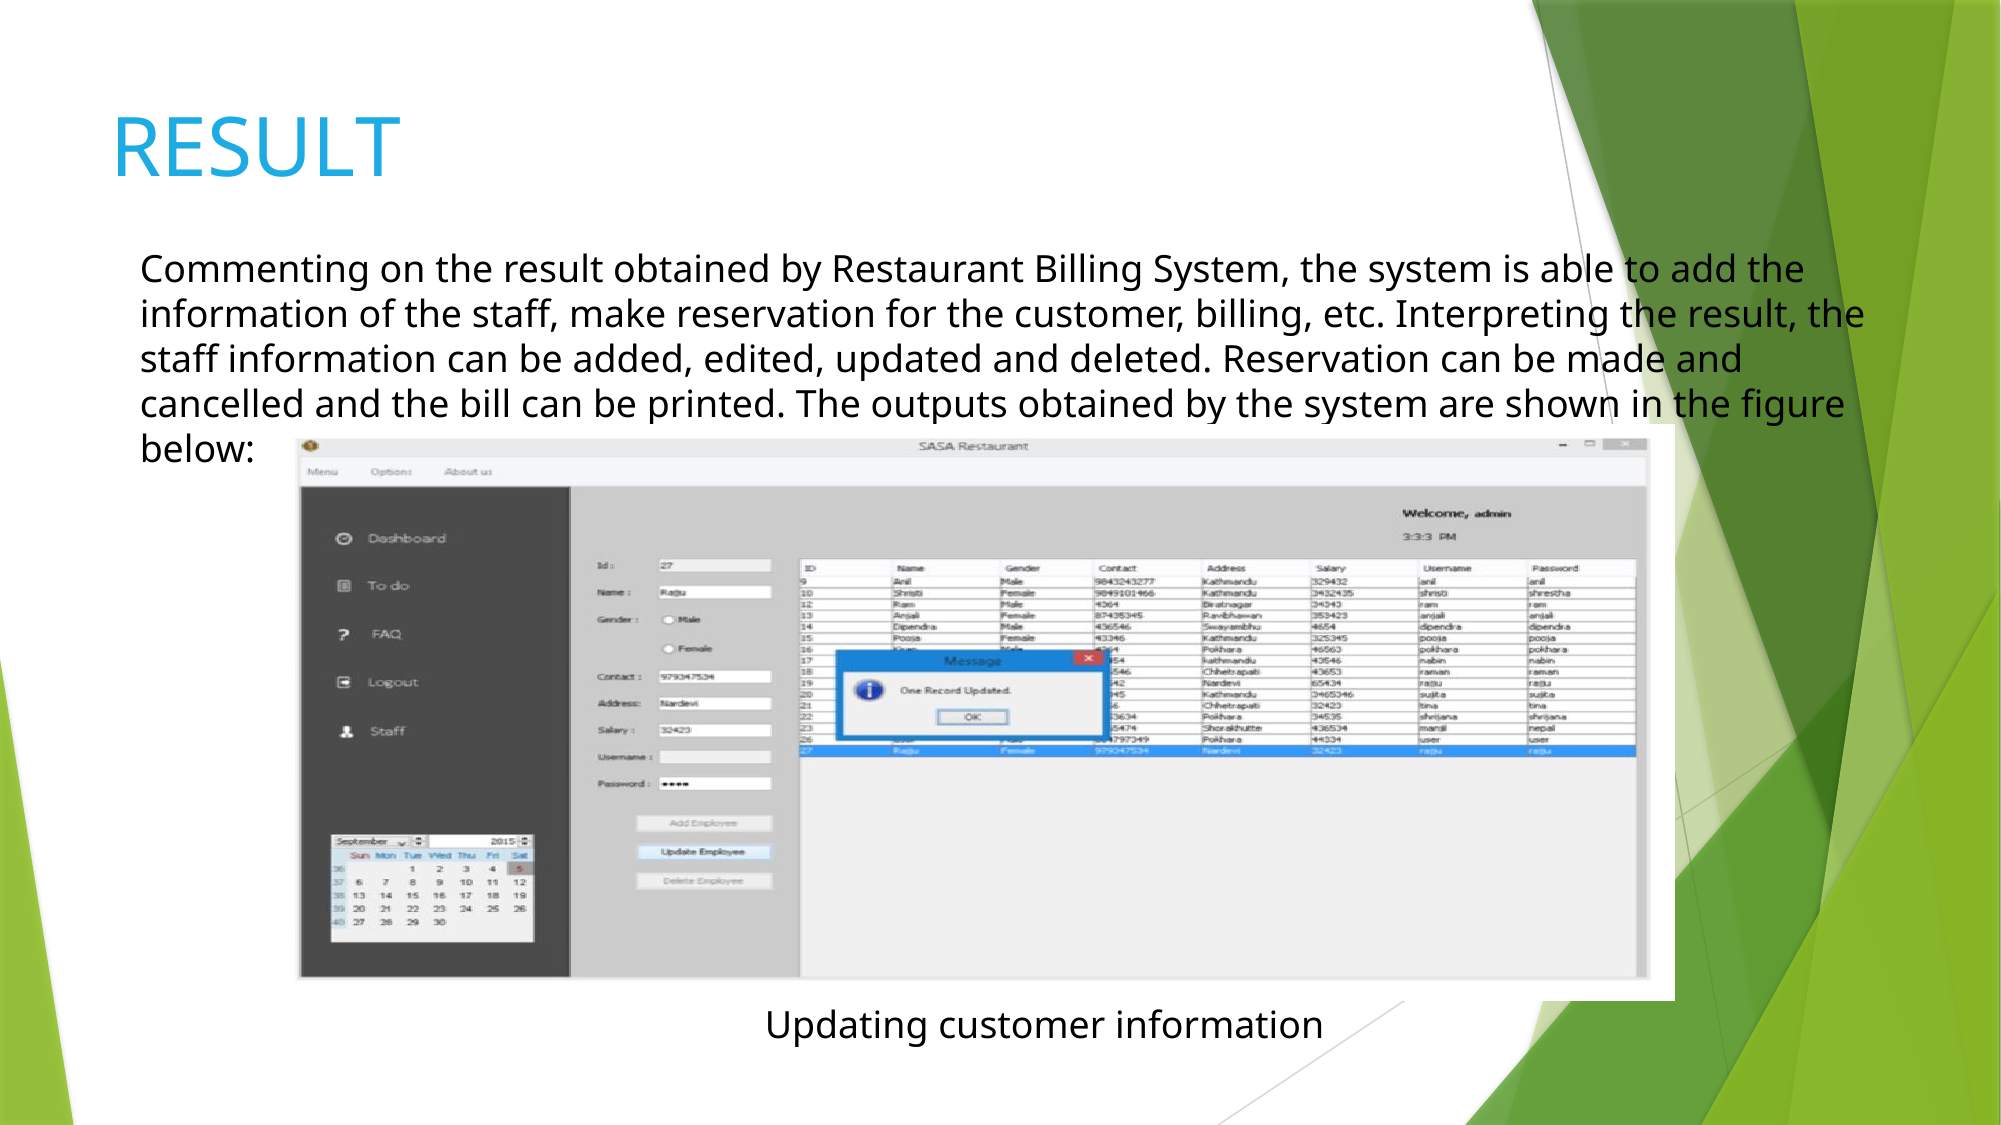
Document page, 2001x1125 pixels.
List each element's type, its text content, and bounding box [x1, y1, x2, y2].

title RESULT [108, 91, 436, 282]
text_box Commenting on the result obtained by Restaurant Billing System, the system is able to add the information of the staff, make reservation for the customer, billing, etc. Interpreting the result, the staff information can be added, edited, updated and deleted. Reservation can be made and cancelled and the bill can be printed. The outputs obtained by the system are shown in the figure below: [124, 237, 1913, 568]
picture [271, 424, 1675, 1001]
text_box Updating customer information [750, 1009, 1475, 1054]
